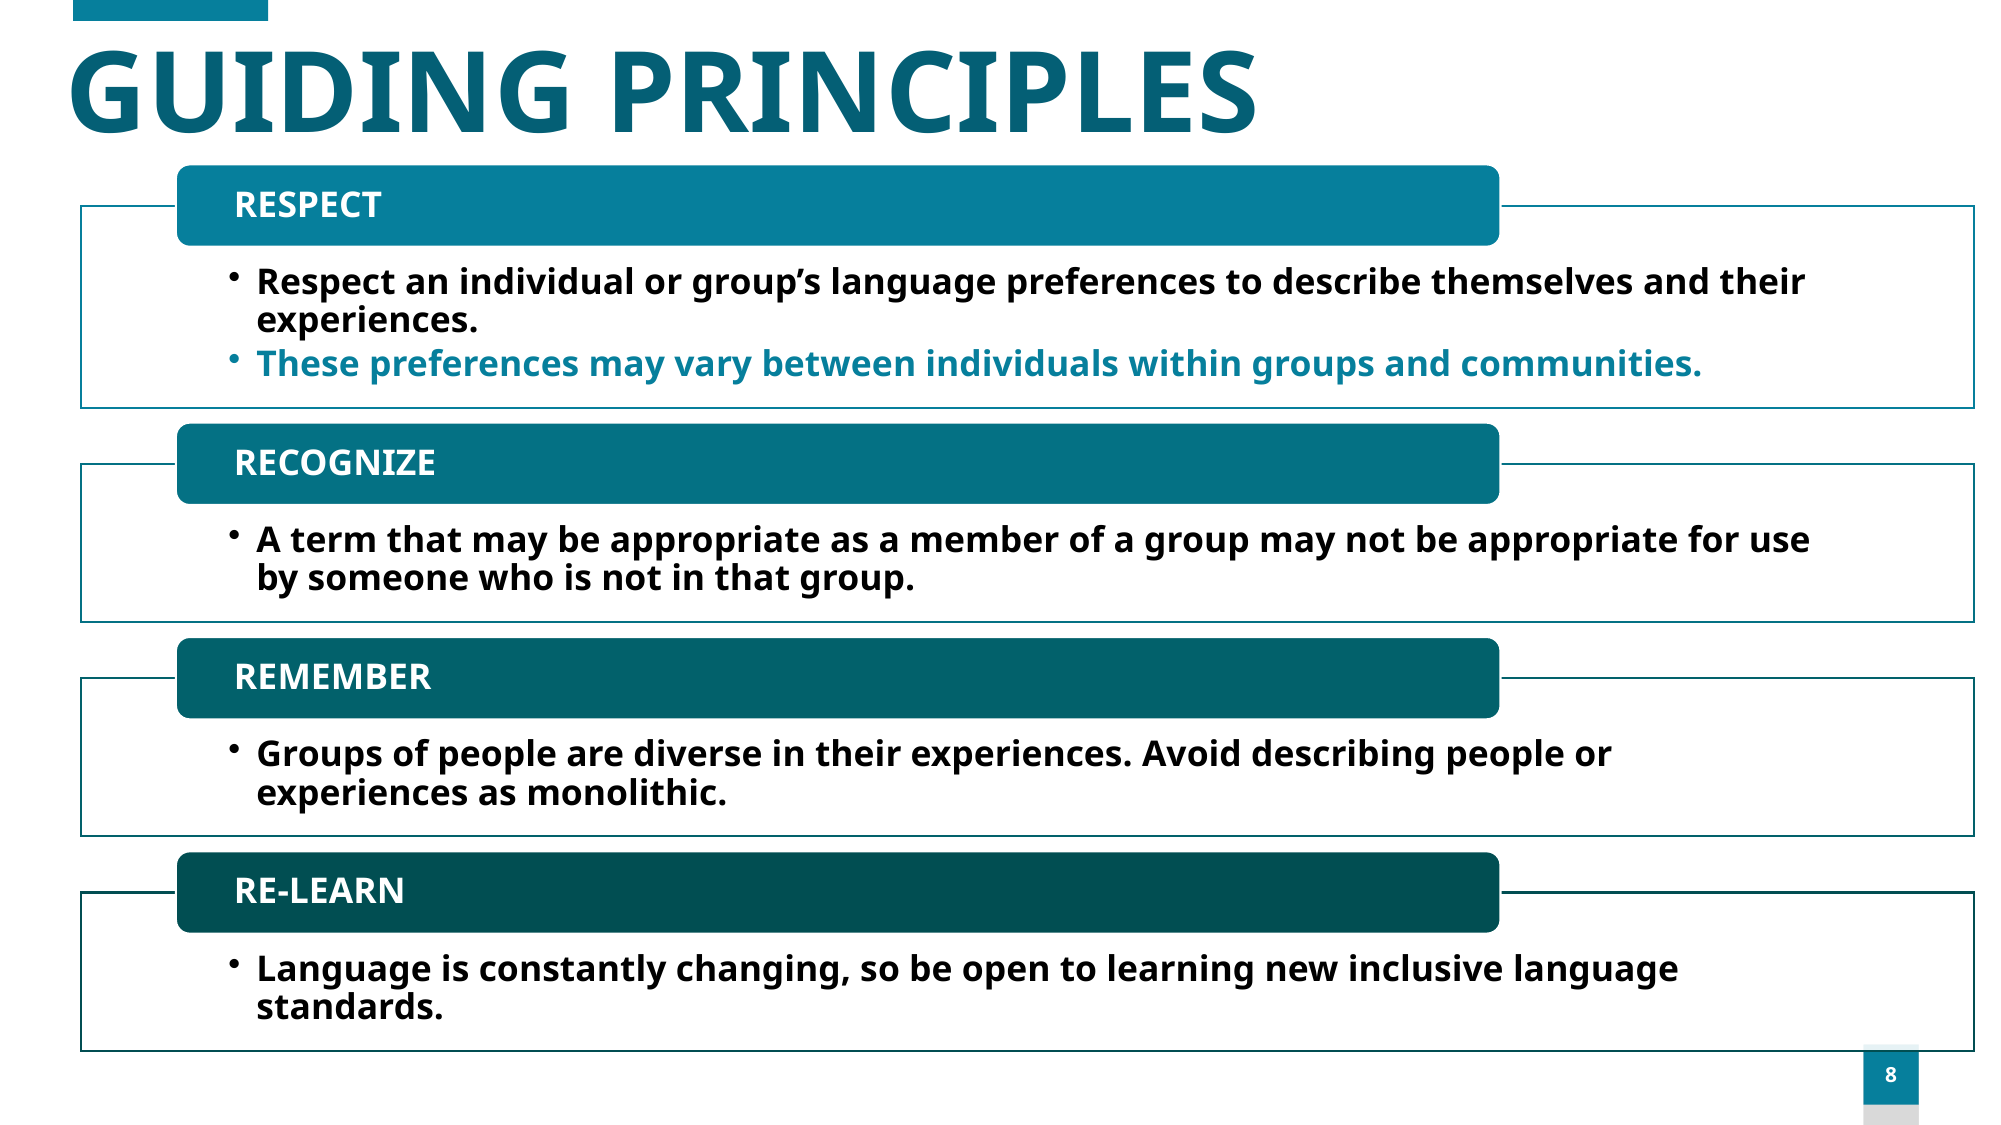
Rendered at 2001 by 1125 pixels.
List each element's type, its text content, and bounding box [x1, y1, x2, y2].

text_box GUIDING PRINCIPLES [50, 27, 1816, 118]
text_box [81, 152, 1974, 1063]
